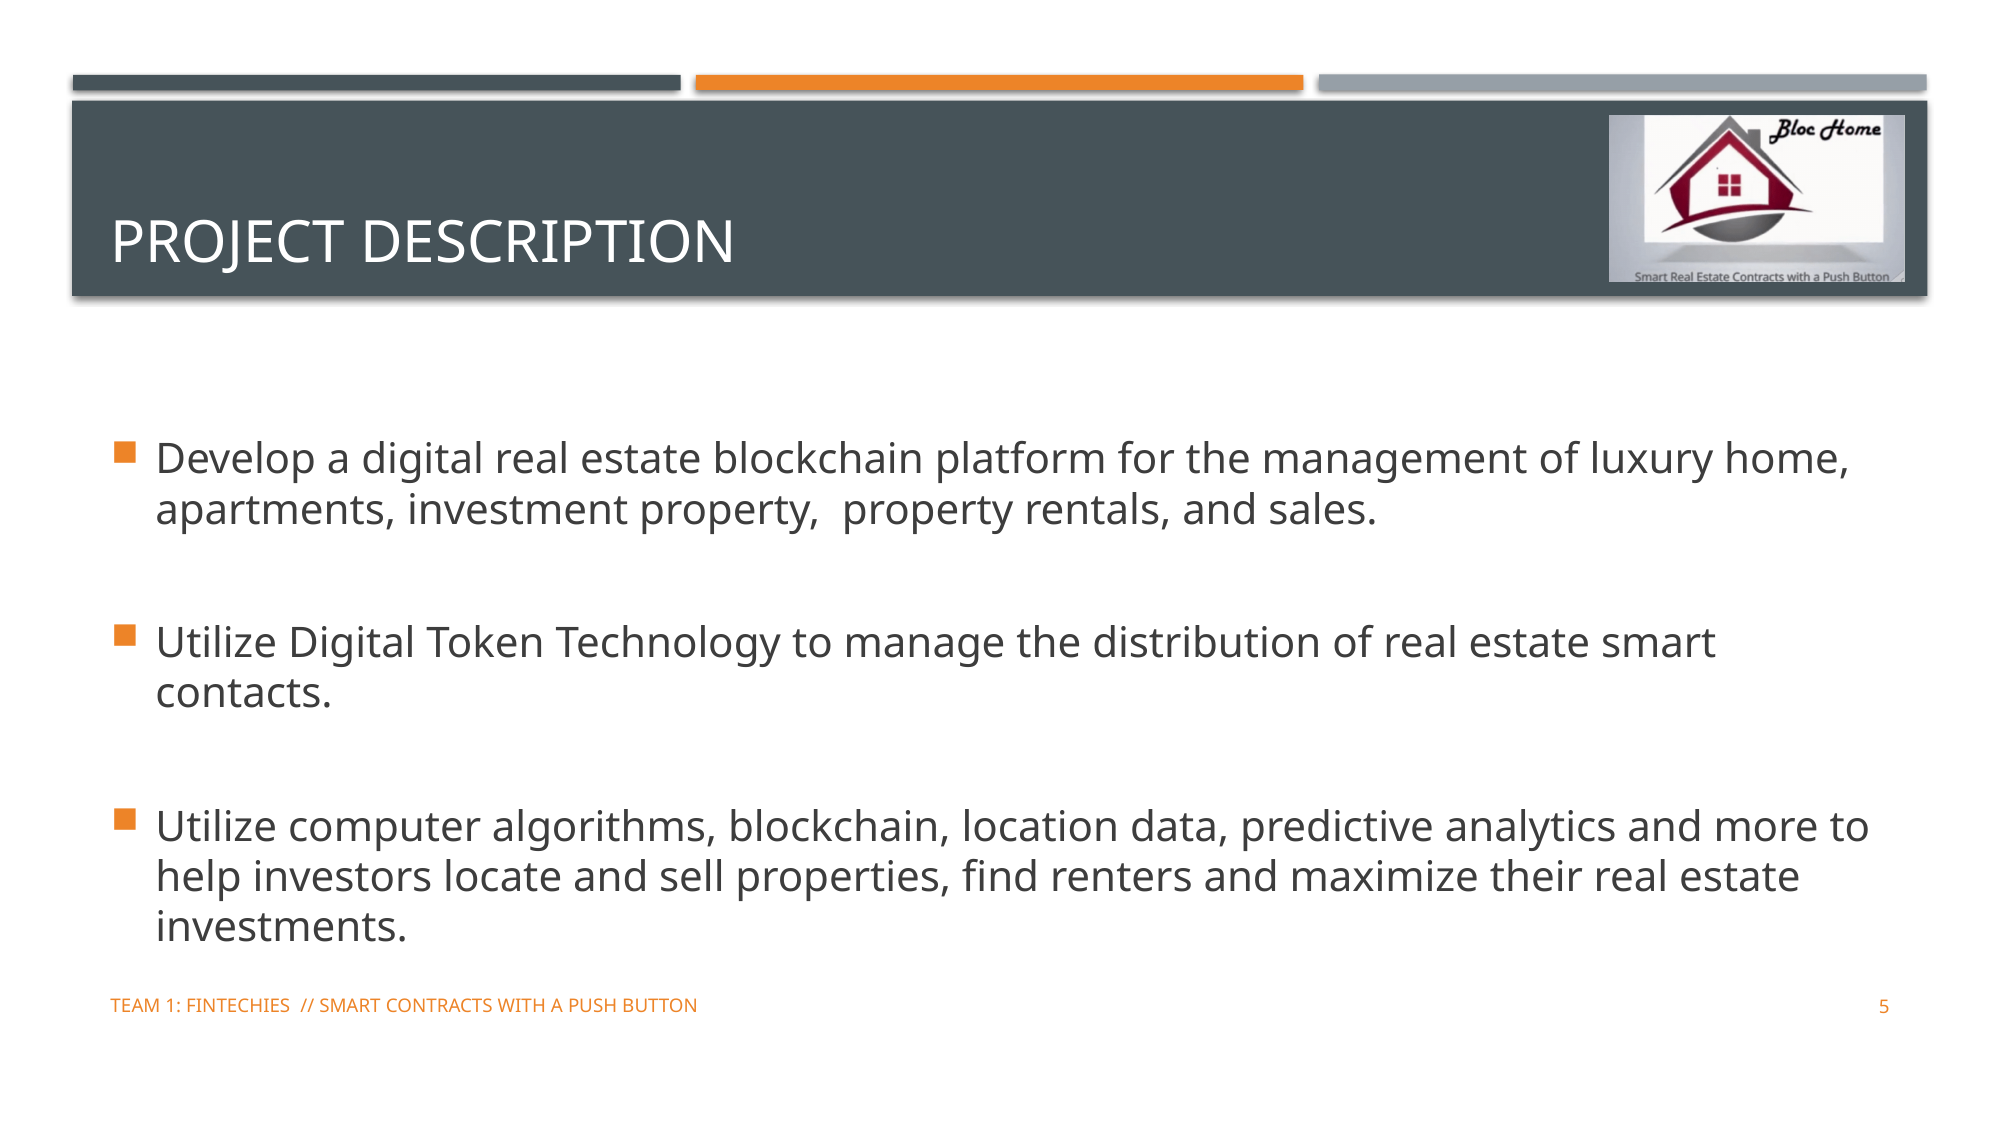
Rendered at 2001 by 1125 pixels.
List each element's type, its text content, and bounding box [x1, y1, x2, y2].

footer TEAM 1: FinTechies // Smart Contracts with a Push Button [95, 976, 1230, 1037]
slide_number 5 [1732, 977, 1905, 1037]
list Develop a digital real estate blockchain platform for the management of luxury home, apartments, investment property, property rentals, and sales. Utilize Digital Token Technology to manage the distribution of real estate smart contacts. Utilize computer algorithms, blockchain, location data, predictive analytics and more to help investors locate and sell properties, find renters and maximize their real estate investments. [95, 357, 1905, 962]
picture [1608, 114, 1906, 282]
title Project Description [95, 115, 1605, 282]
